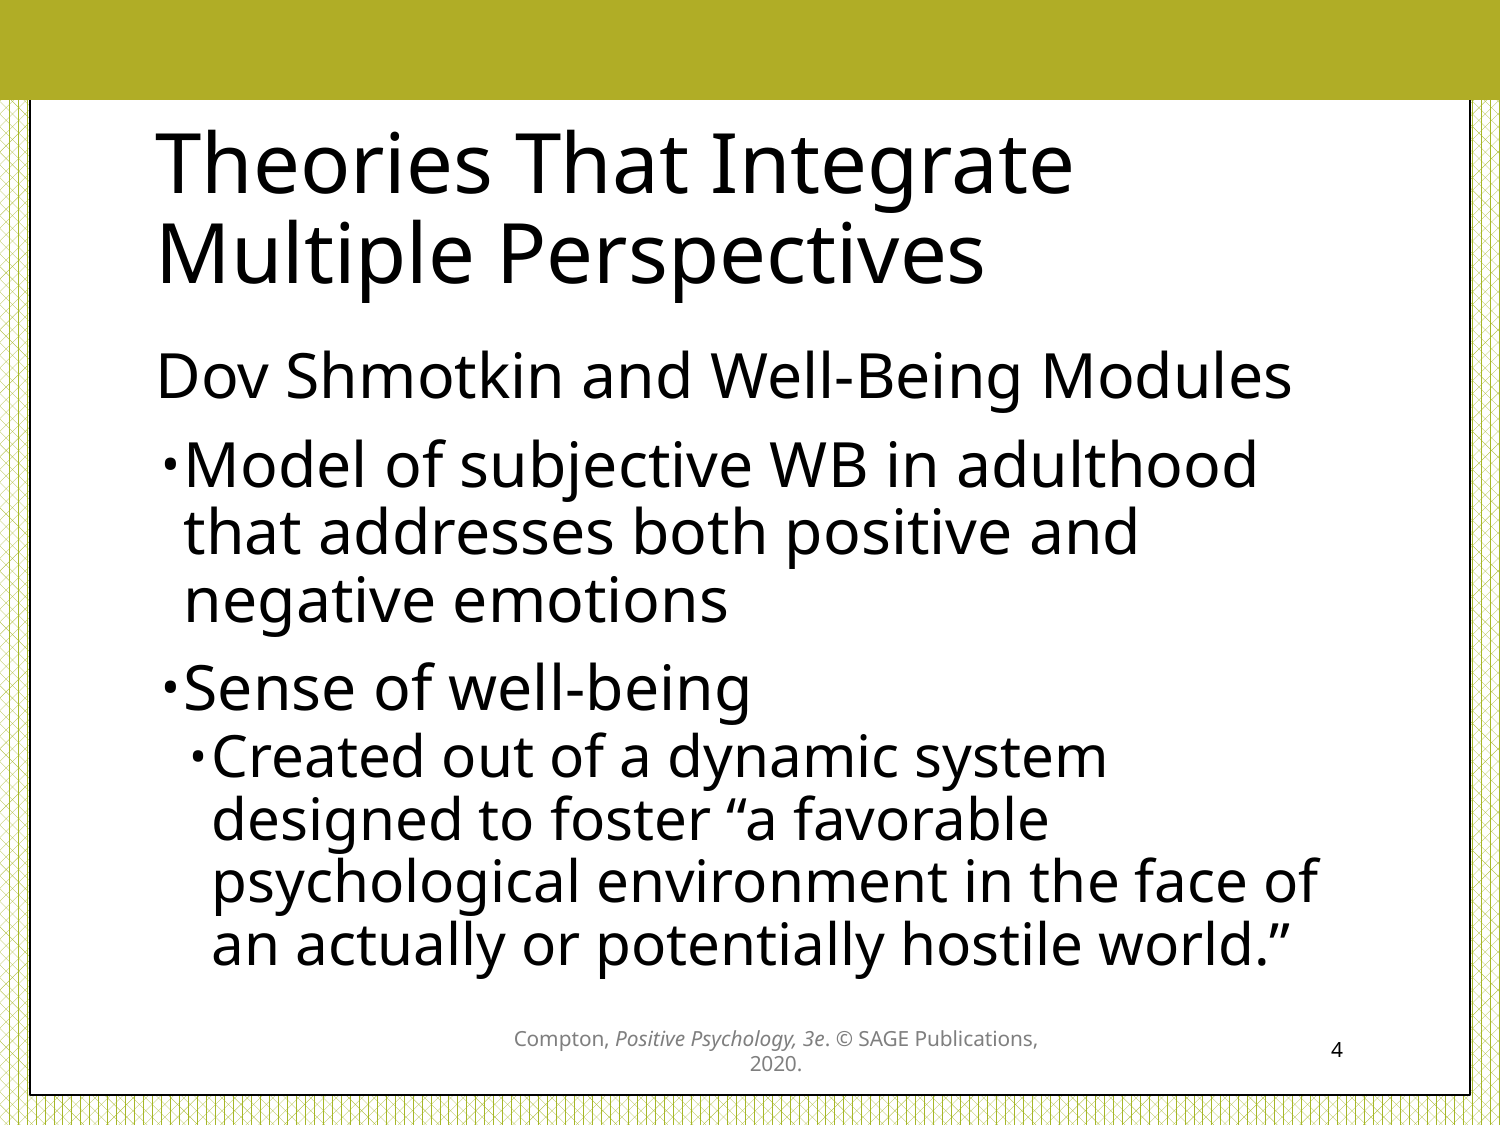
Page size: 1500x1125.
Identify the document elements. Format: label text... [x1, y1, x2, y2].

footer Compton, Positive Psychology, 3e. © SAGE Publications, 2020. [485, 1020, 1067, 1081]
slide_number 4 [1147, 1020, 1358, 1081]
list Dov Shmotkin and Well-Being Modules Model of subjective WB in adulthood that addresses both positive and negative emotions Sense of well-being Created out of a dynamic system designed to foster “a favorable psychological environment in the face of an actually or potentially hostile world.” [140, 337, 1356, 1000]
title Theories That Integrate Multiple Perspectives [140, 99, 1356, 323]
